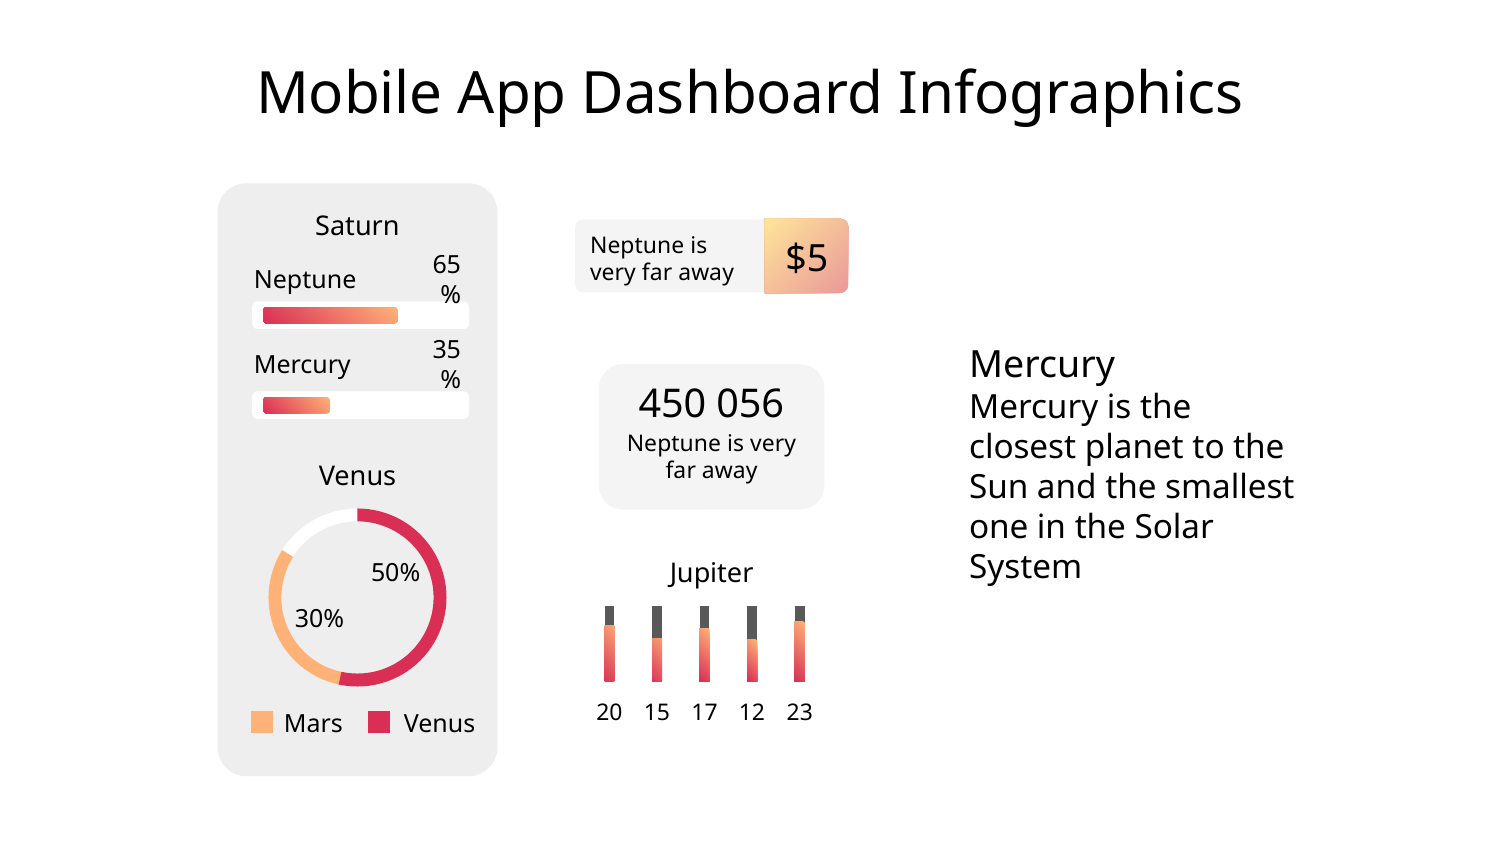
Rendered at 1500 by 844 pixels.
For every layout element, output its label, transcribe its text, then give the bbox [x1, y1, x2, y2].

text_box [611, 381, 812, 492]
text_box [367, 700, 501, 745]
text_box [794, 606, 805, 682]
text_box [251, 391, 470, 420]
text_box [268, 508, 447, 687]
text_box Jupiter [652, 551, 771, 592]
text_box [604, 606, 615, 682]
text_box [953, 335, 1323, 585]
text_box Venus [270, 453, 444, 495]
text_box 15 [627, 691, 675, 732]
text_box [217, 183, 498, 777]
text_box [746, 606, 758, 682]
text_box 23 [770, 691, 830, 732]
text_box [699, 606, 710, 682]
text_box [598, 364, 825, 510]
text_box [651, 606, 663, 682]
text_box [251, 308, 470, 330]
text_box 20 [579, 691, 627, 732]
text_box 12 [722, 691, 770, 732]
text_box 17 [675, 691, 722, 732]
title Mobile App Dashboard Infographics [118, 53, 1382, 148]
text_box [250, 700, 365, 745]
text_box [238, 257, 477, 299]
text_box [238, 342, 477, 384]
text_box Saturn [270, 204, 444, 245]
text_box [574, 221, 845, 294]
